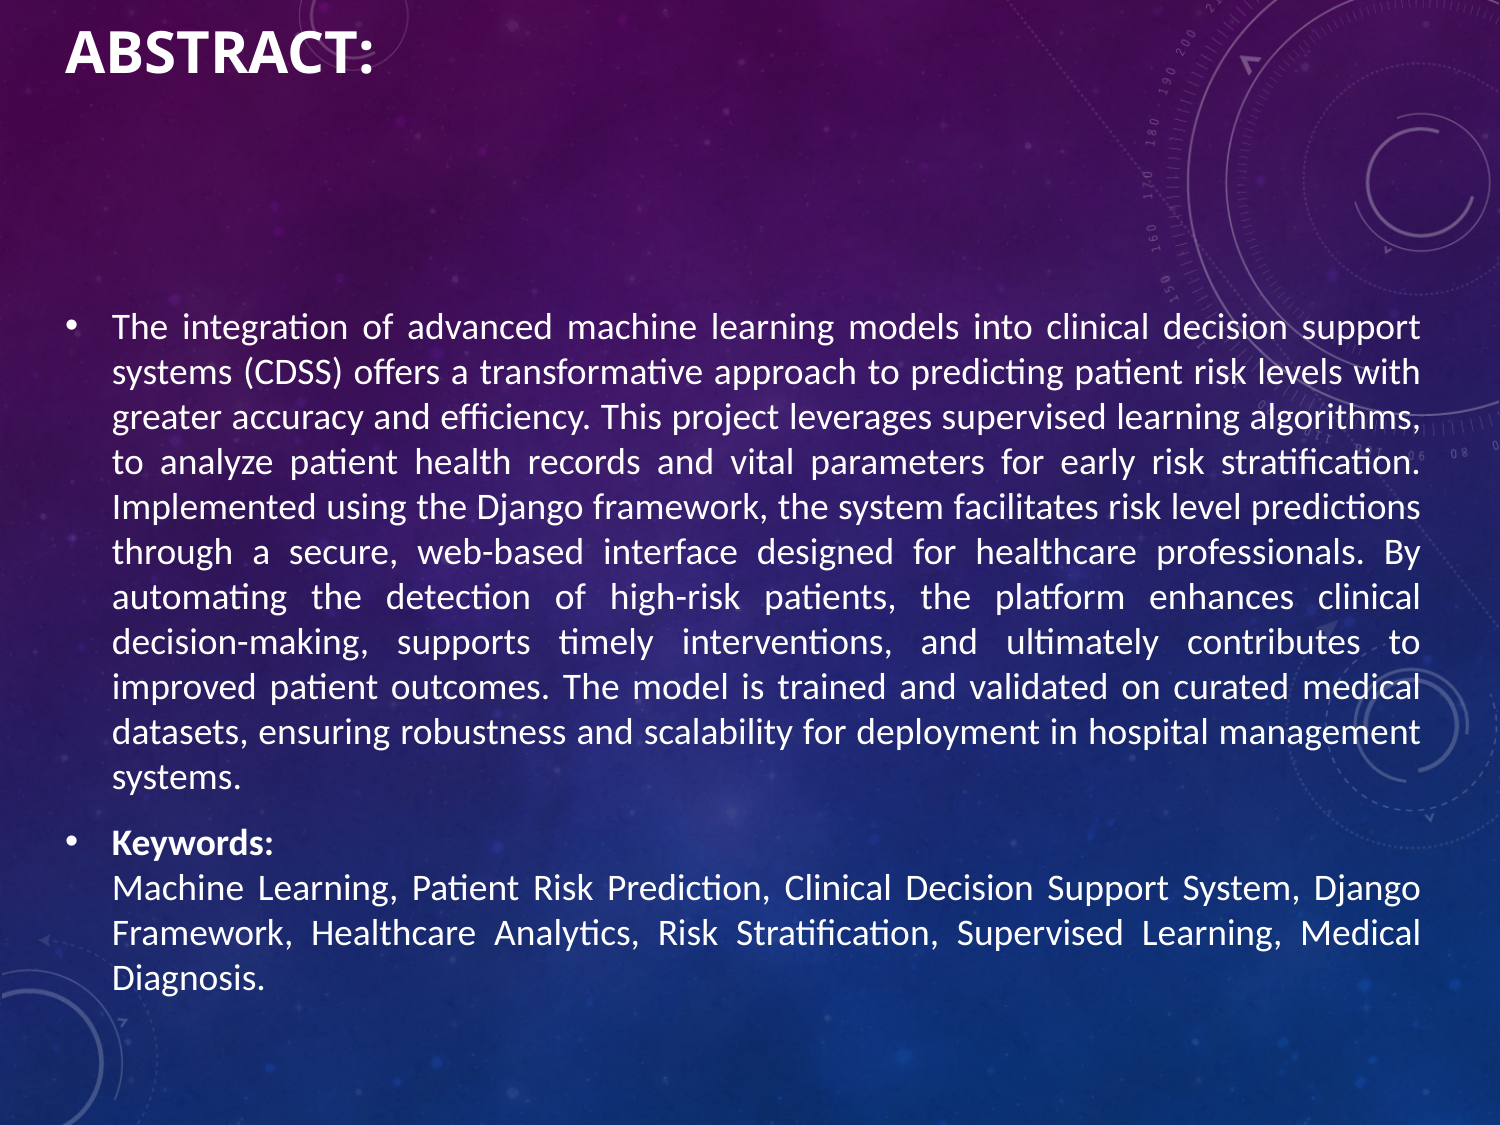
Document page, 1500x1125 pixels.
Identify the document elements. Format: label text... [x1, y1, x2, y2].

picture [0, 0, 1500, 1125]
list The integration of advanced machine learning models into clinical decision support systems (CDSS) offers a transformative approach to predicting patient risk levels with greater accuracy and efficiency. This project leverages supervised learning algorithms, to analyze patient health records and vital parameters for early risk stratification. Implemented using the Django framework, the system facilitates risk level predictions through a secure, web-based interface designed for healthcare professionals. By automating the detection of high-risk patients, the platform enhances clinical decision-making, supports timely interventions, and ultimately contributes to improved patient outcomes. The model is trained and validated on curated medical datasets, ensuring robustness and scalability for deployment in hospital management systems. Keywords: Machine Learning, Patient Risk Prediction, Clinical Decision Support System, Django Framework, Healthcare Analytics, Risk Stratification, Supervised Learning, Medical Diagnosis. [50, 200, 1438, 1100]
title Abstract: [50, 0, 1250, 138]
